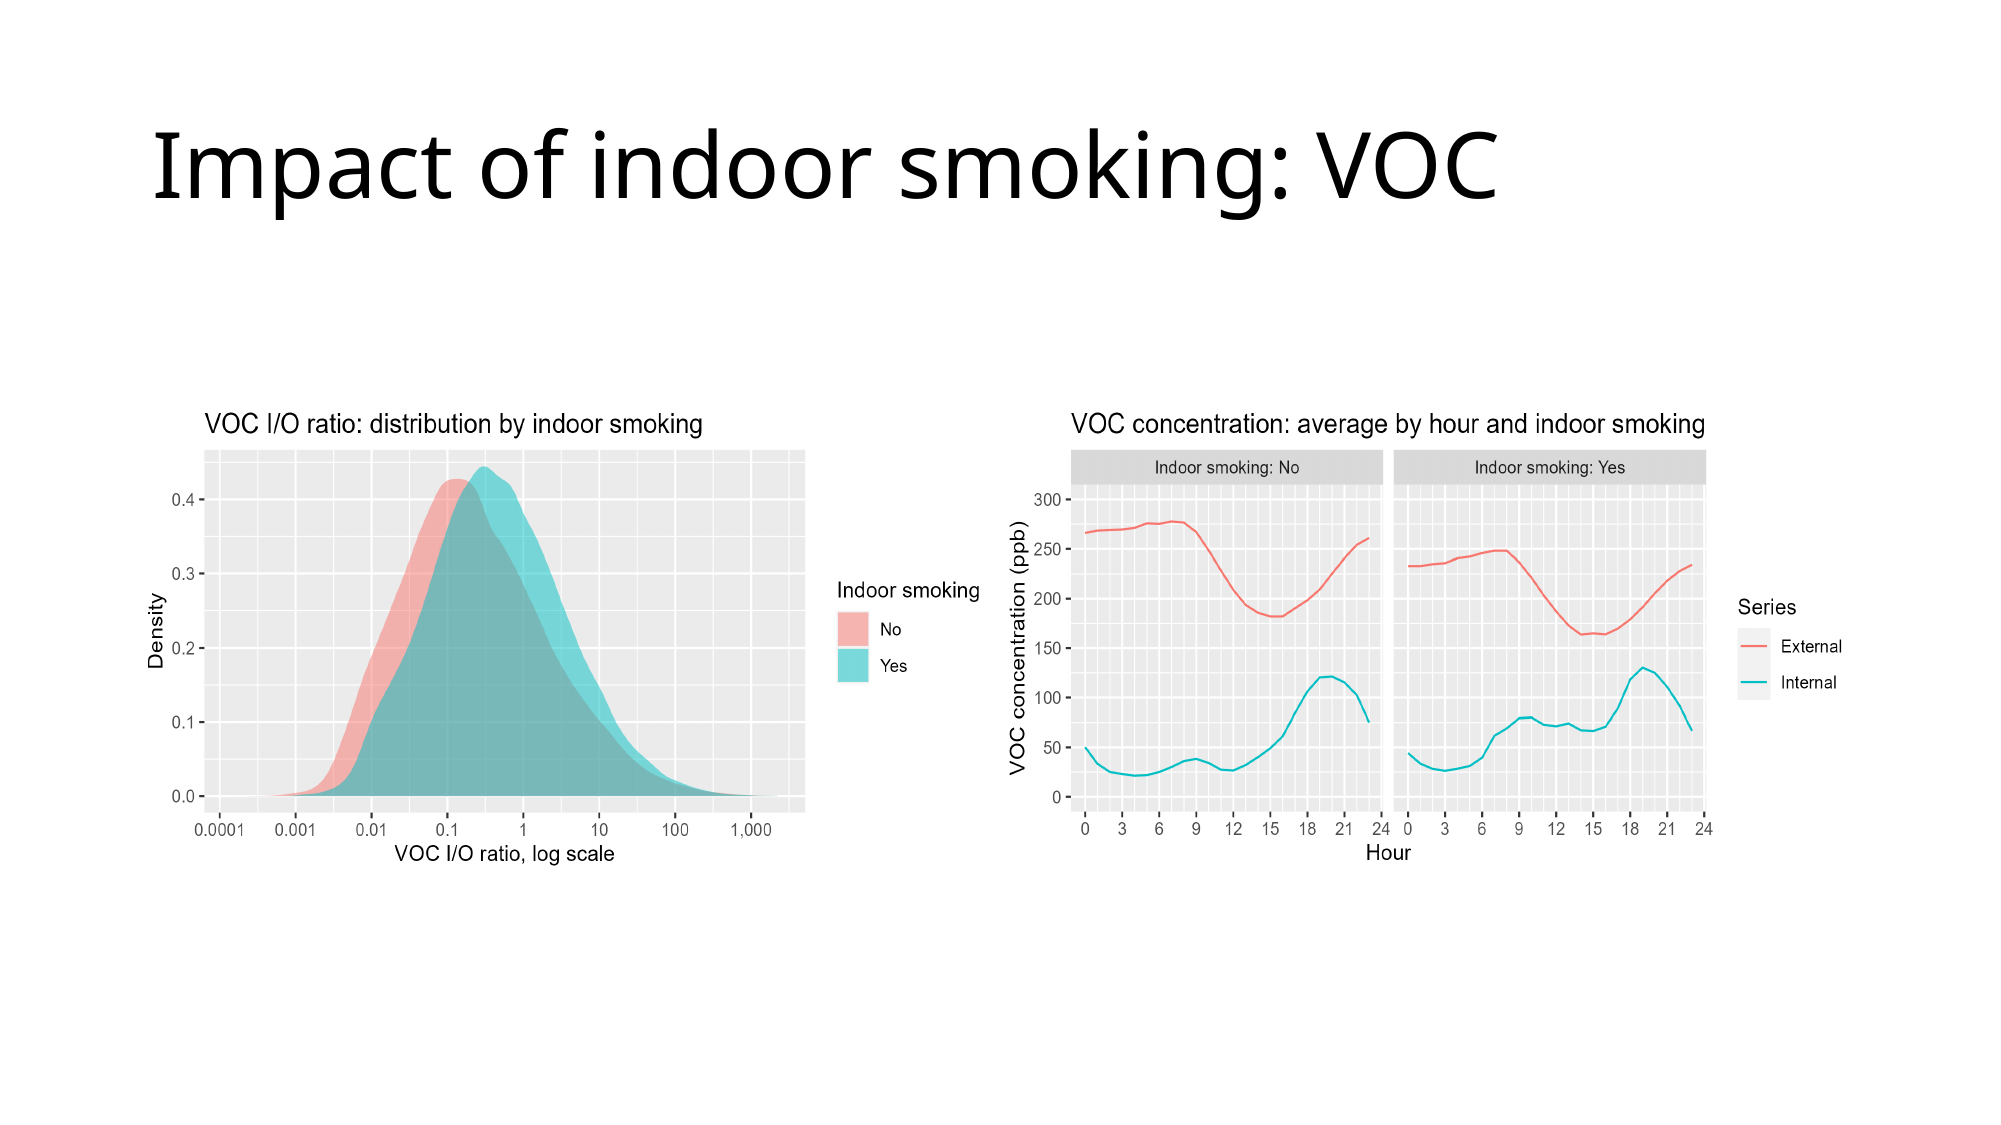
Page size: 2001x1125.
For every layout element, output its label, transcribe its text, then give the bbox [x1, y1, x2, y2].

title Impact of indoor smoking: VOC [137, 59, 1863, 278]
picture [137, 401, 1863, 877]
